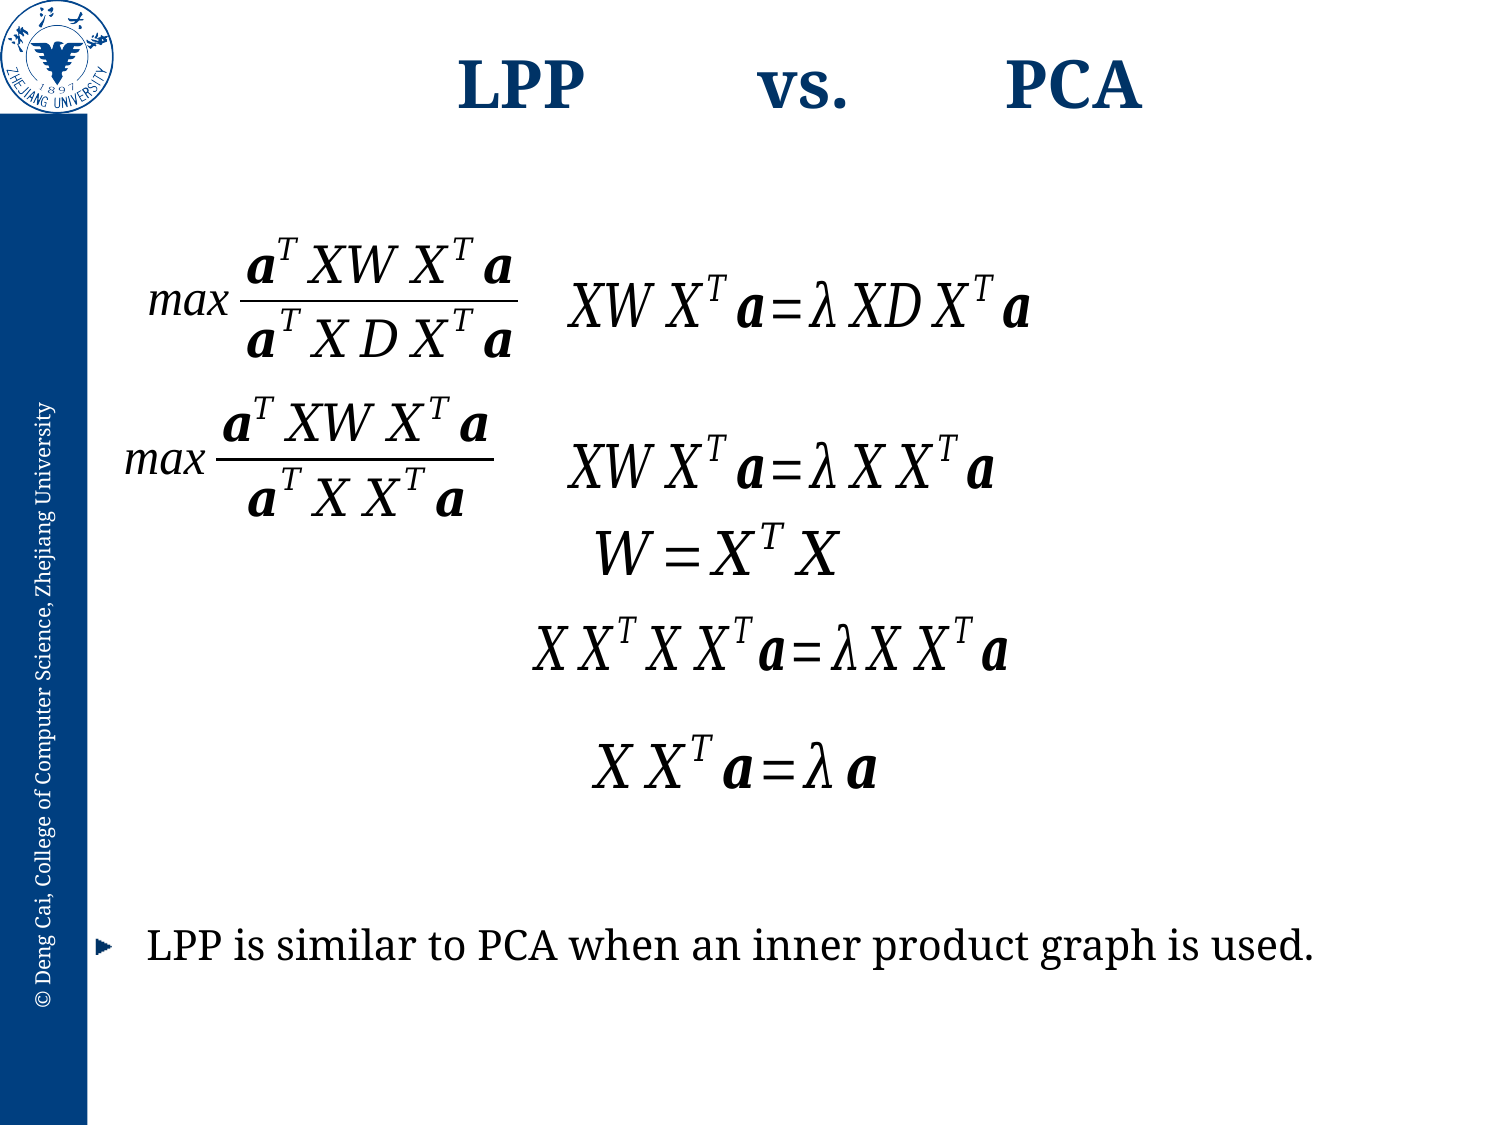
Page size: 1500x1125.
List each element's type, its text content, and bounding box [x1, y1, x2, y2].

list LPP is similar to PCA when an inner product graph is used. [75, 911, 1425, 1071]
picture [90, 933, 112, 955]
picture [0, 0, 114, 114]
title LPP vs. PCA [129, 30, 1471, 131]
